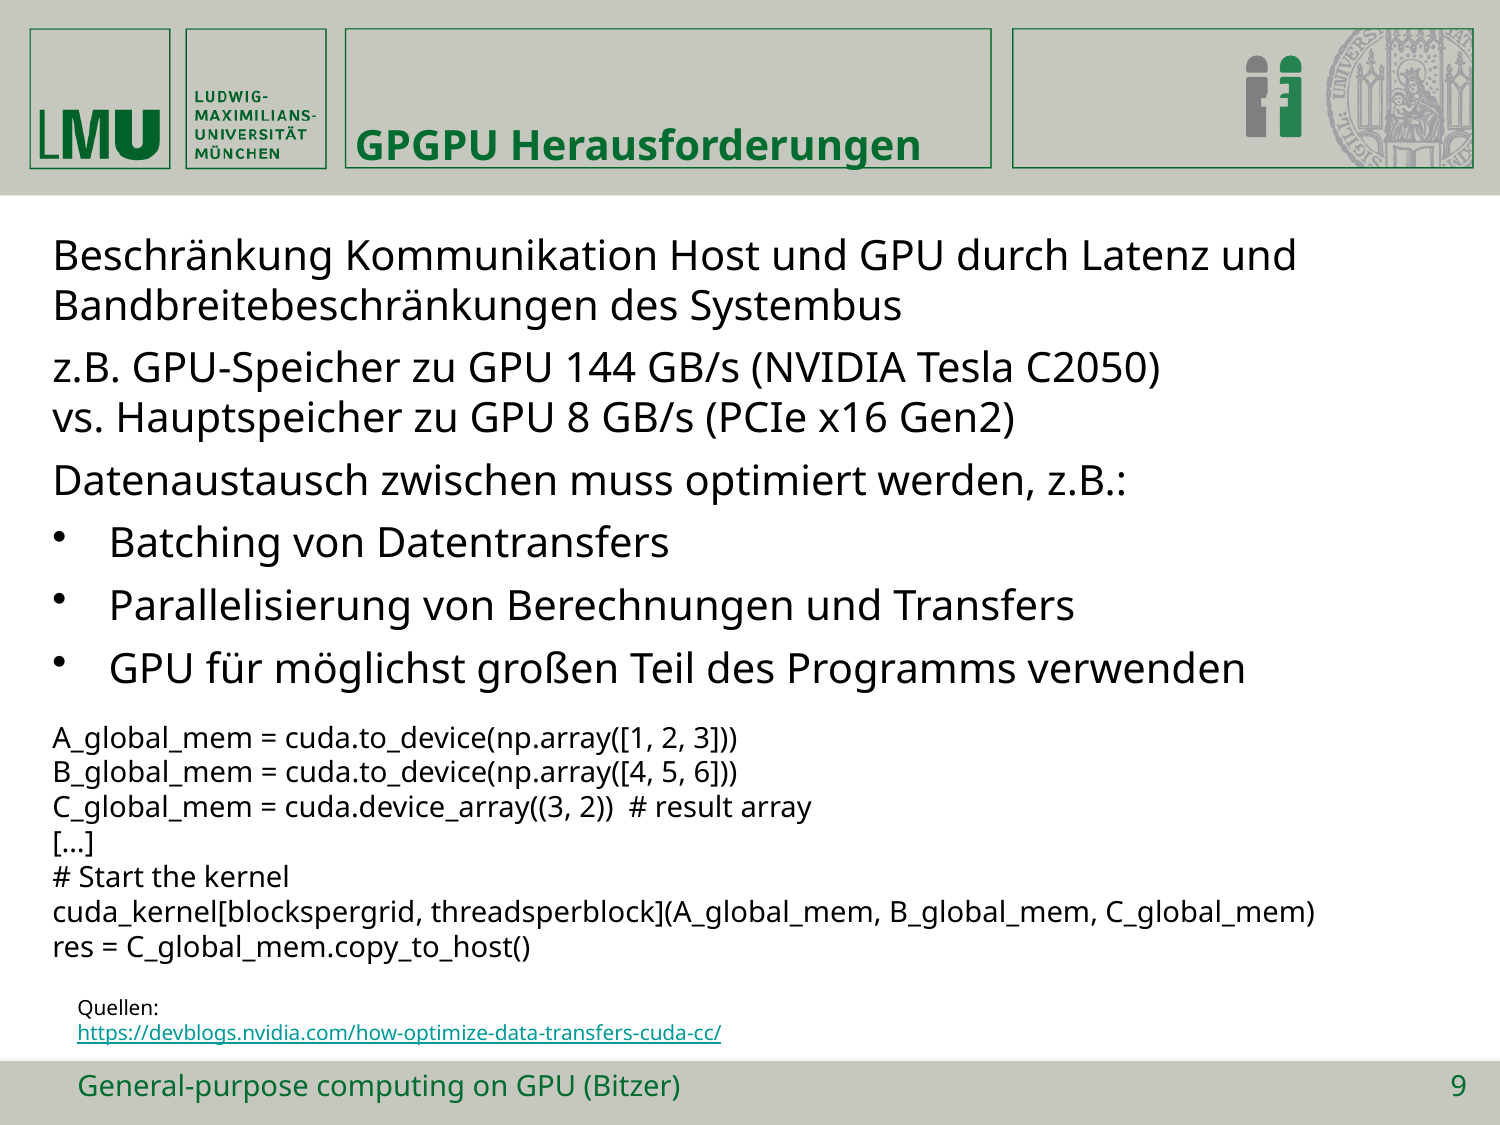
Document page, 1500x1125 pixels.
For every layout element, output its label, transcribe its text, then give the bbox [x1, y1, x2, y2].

picture [0, 1059, 1500, 1125]
title GPGPU Herausforderungen [339, 101, 987, 178]
footer General-purpose computing on GPU (Bitzer) [62, 1059, 1332, 1108]
list Beschränkung Kommunikation Host und GPU durch Latenz und Bandbreitebeschränkungen des Systembus z.B. GPU-Speicher zu GPU 144 GB/s (NVIDIA Tesla C2050) vs. Hauptspeicher zu GPU 8 GB/s (PCIe x16 Gen2) Datenaustausch zwischen muss optimiert werden, z.B.: Batching von Datentransfers Parallelisierung von Berechnungen und Transfers GPU für möglichst großen Teil des Programms verwenden A_global_mem = cuda.to_device(np.array([1, 2, 3])) B_global_mem = cuda.to_device(np.array([4, 5, 6])) C_global_mem = cuda.device_array((3, 2)) # result array […] # Start the kernel cuda_kernel[blockspergrid, threadsperblock](A_global_mem, B_global_mem, C_global_mem) res = C_global_mem.copy_to_host() [36, 220, 1460, 1026]
slide_number 9 [1352, 1059, 1483, 1108]
picture [0, 0, 1500, 196]
text_box Quellen: https://devblogs.nvidia.com/how-optimize-data-transfers-cuda-cc/ [62, 987, 1002, 1056]
